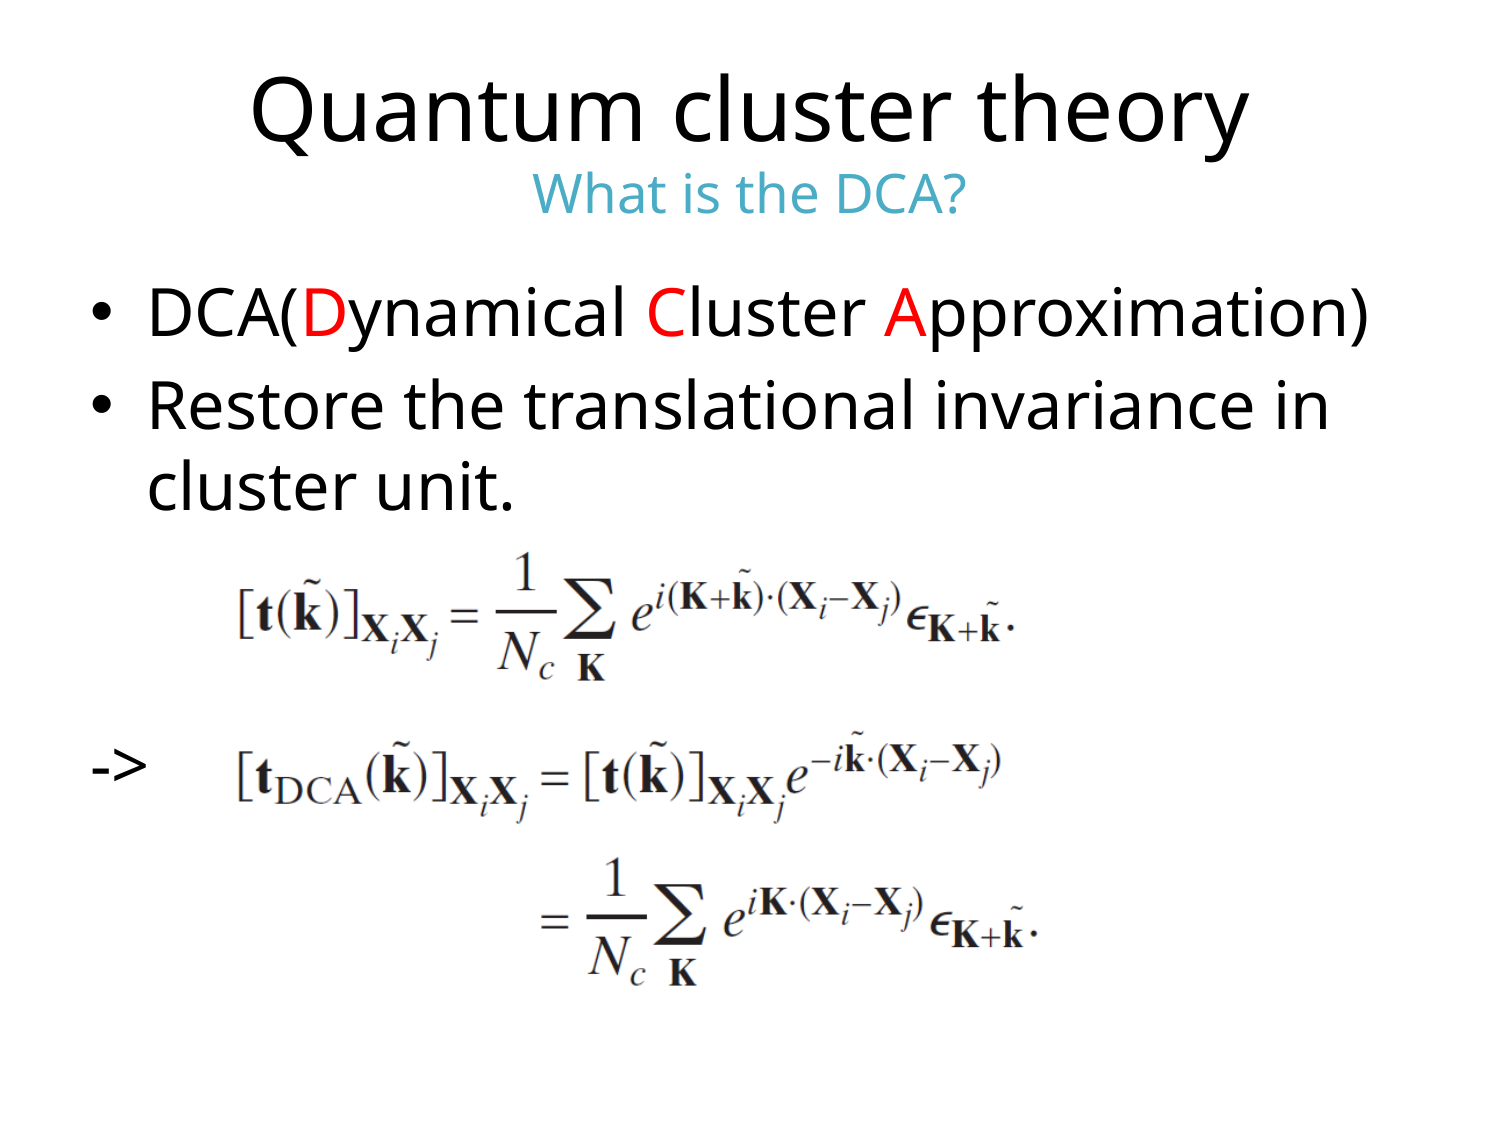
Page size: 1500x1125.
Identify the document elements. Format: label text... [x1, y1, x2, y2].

title Quantum cluster theory What is the DCA? [75, 45, 1425, 233]
list DCA(Dynamical Cluster Approximation) Restore the translational invariance in cluster unit. -> [75, 262, 1425, 1005]
picture [211, 536, 1055, 995]
